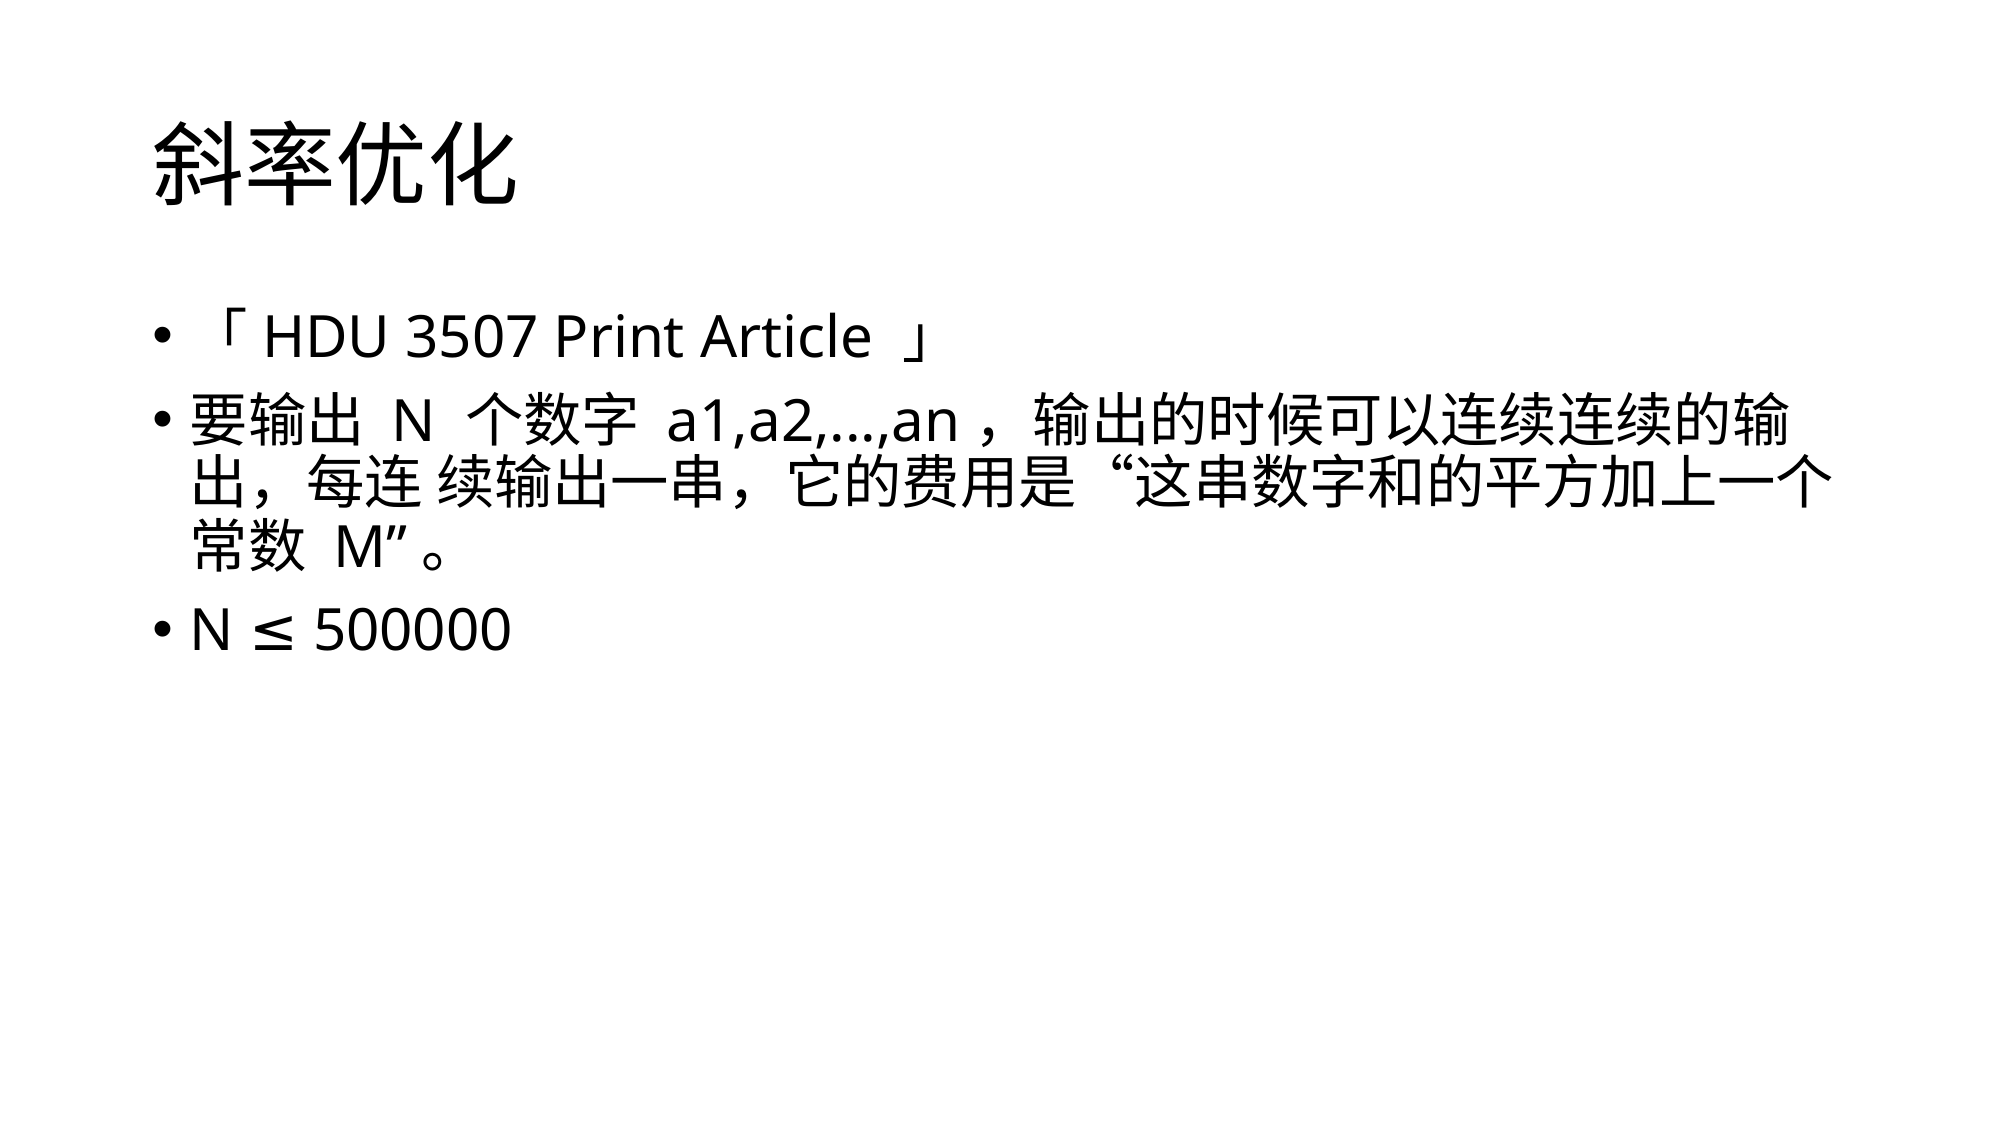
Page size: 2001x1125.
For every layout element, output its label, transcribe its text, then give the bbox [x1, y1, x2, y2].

list 「HDU 3507 Print Article 」 要输出 N 个数字 a1,a2,...,an，输出的时候可以连续连续的输出，每连 续输出一串，它的费用是“这串数字和的平方加上一个常数 M”。 N ≤ 500000 [137, 299, 1863, 1014]
title 斜率优化 [137, 59, 1863, 278]
